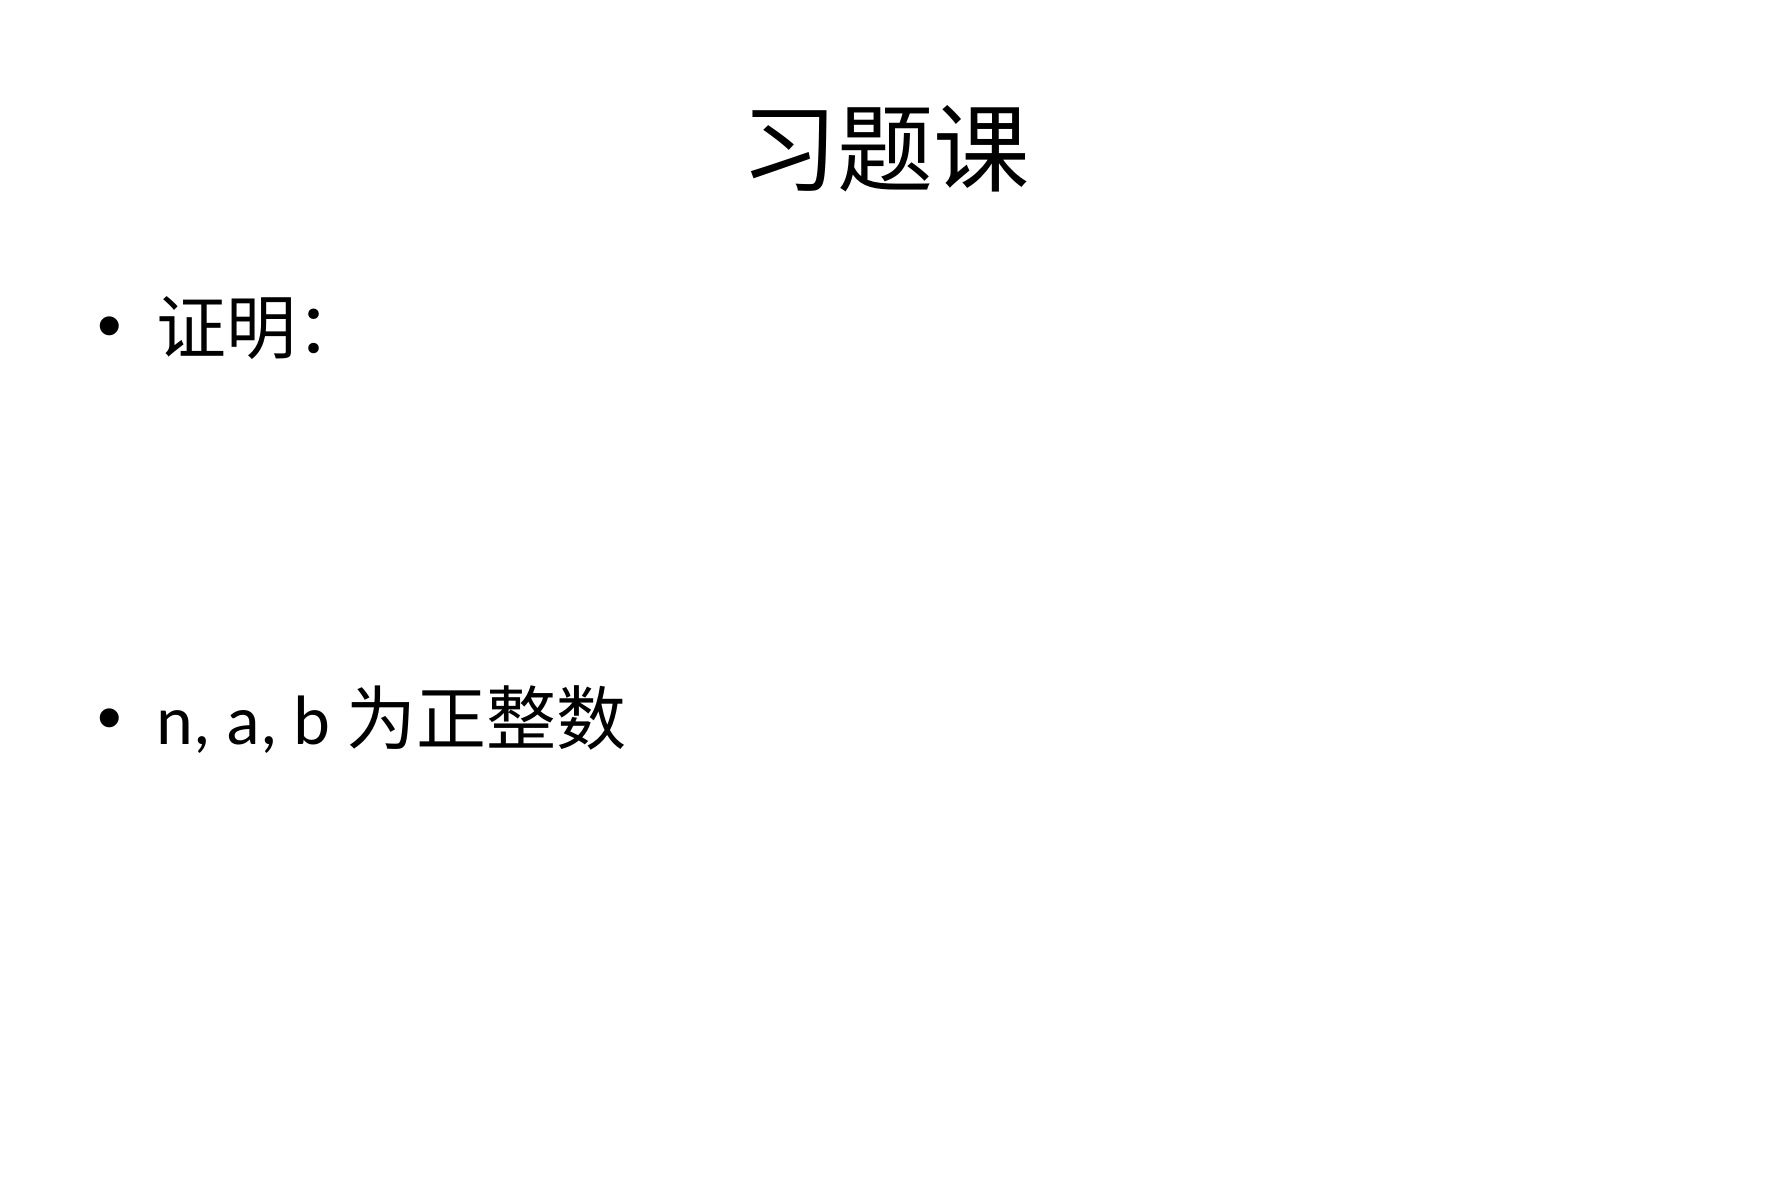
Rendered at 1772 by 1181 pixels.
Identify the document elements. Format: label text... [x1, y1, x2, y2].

title 习题课 [88, 47, 1683, 245]
